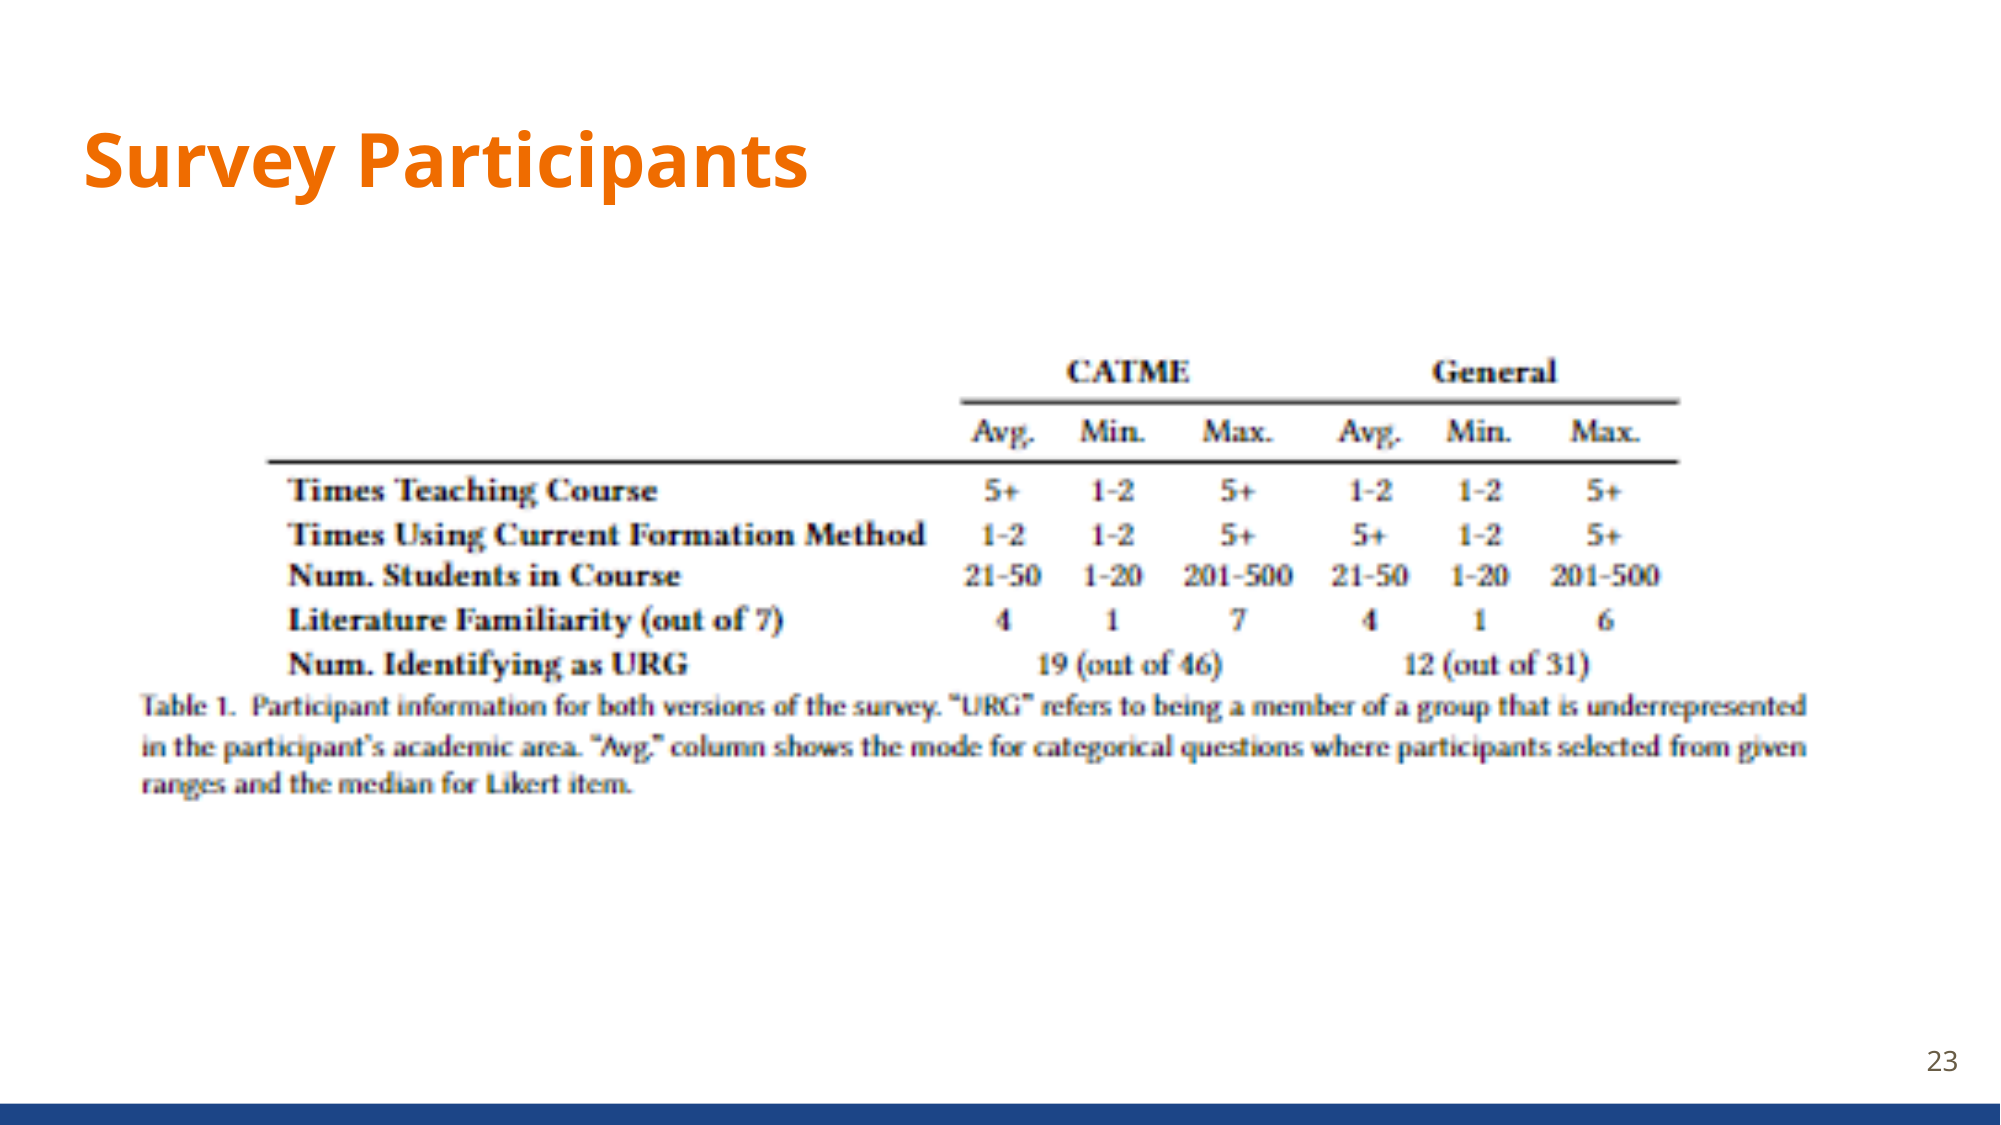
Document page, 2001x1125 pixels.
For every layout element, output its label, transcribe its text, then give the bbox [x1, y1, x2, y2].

title Survey Participants [68, 97, 1932, 252]
slide_number 23 [1853, 1019, 1974, 1106]
picture [115, 321, 1885, 876]
